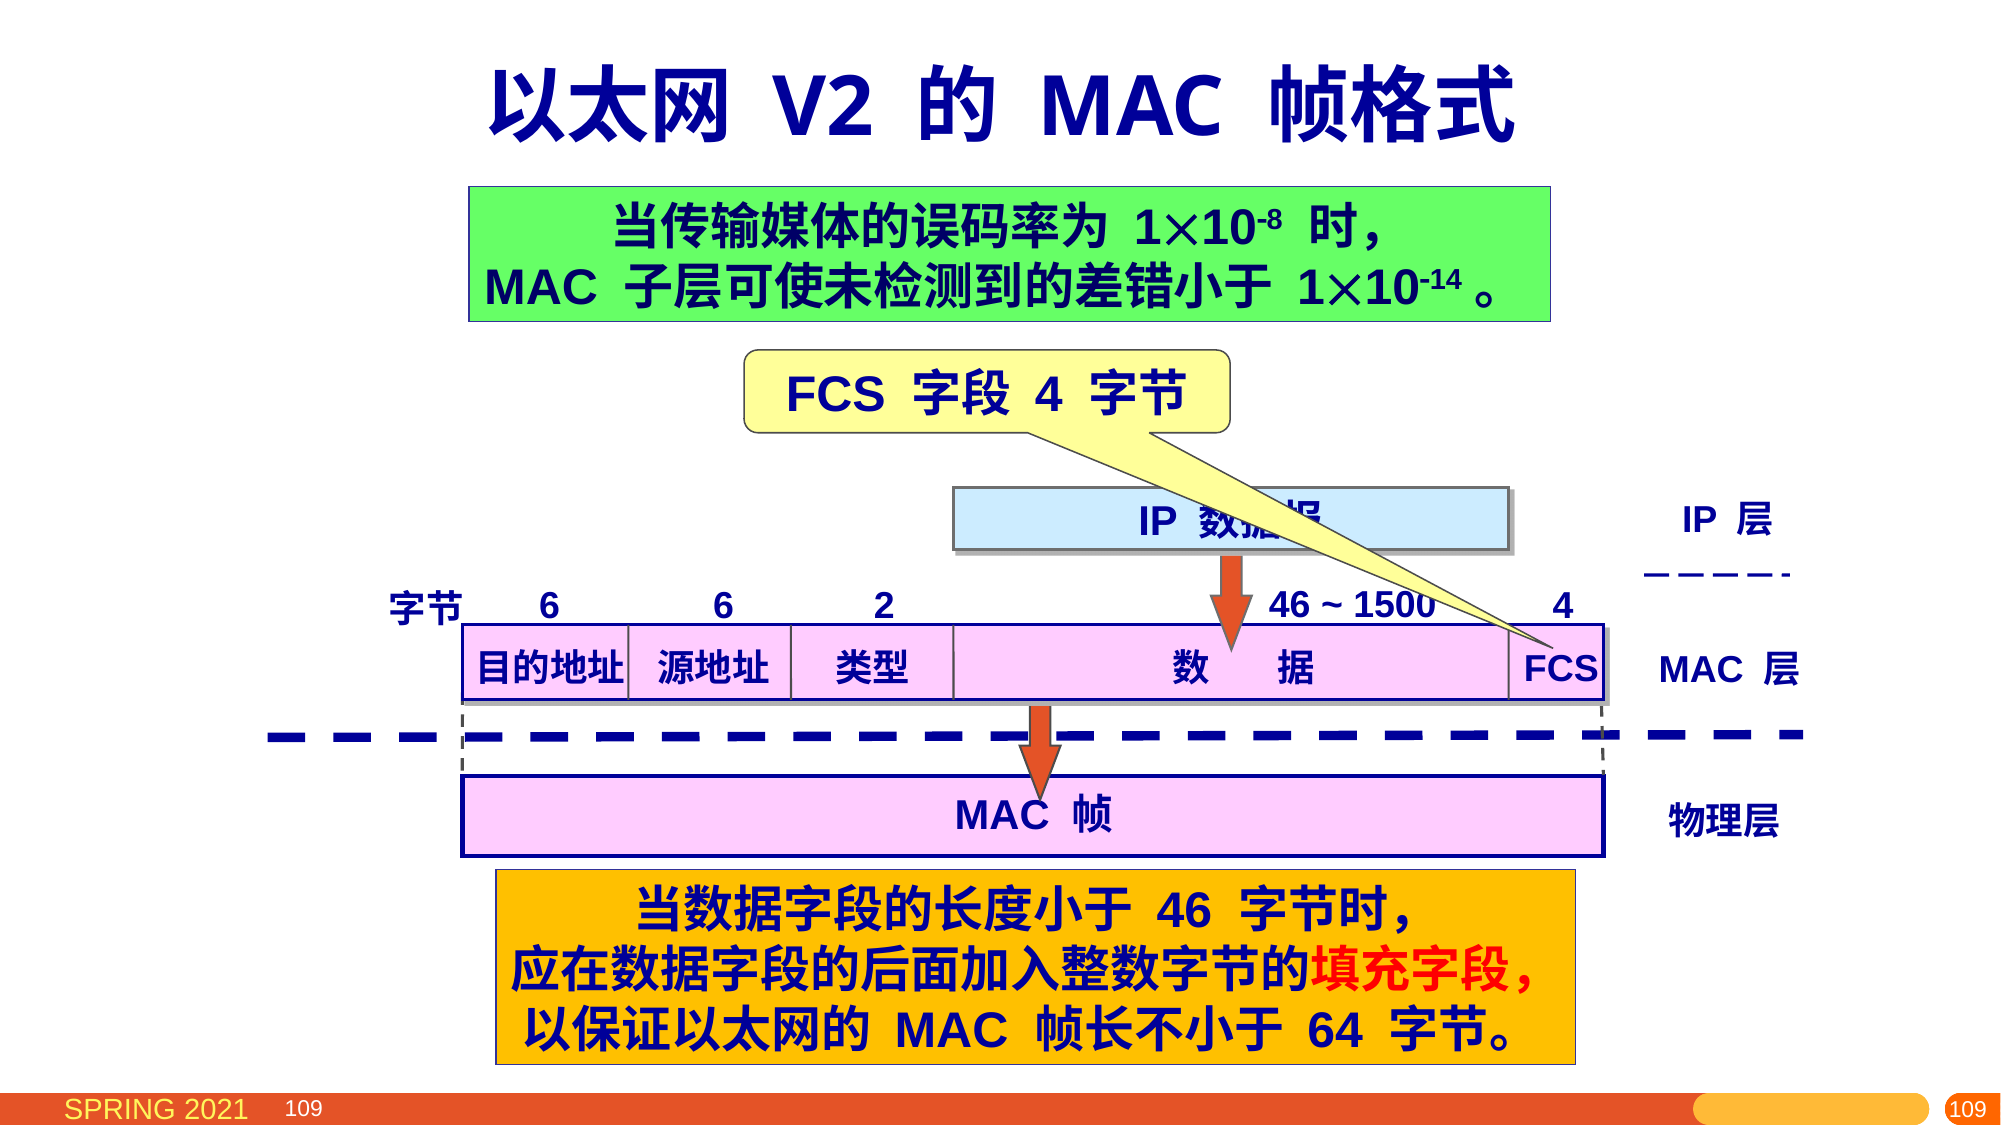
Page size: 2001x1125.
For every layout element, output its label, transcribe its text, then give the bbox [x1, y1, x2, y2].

text_box 当传输媒体的误码率为 1108 时， MAC 子层可使未检测到的差错小于 11014。 [469, 186, 1551, 322]
text_box 当数据字段的长度小于 46 字节时， 应在数据字段的后面加入整数字节的填充字段， 以保证以太网的 MAC 帧长不小于 64 字节。 [495, 869, 1576, 1065]
text_box FCS 字段 4 字节 [744, 349, 1248, 485]
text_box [267, 487, 1813, 858]
title 以太网 V2 的 MAC 帧格式 [86, 42, 1914, 161]
